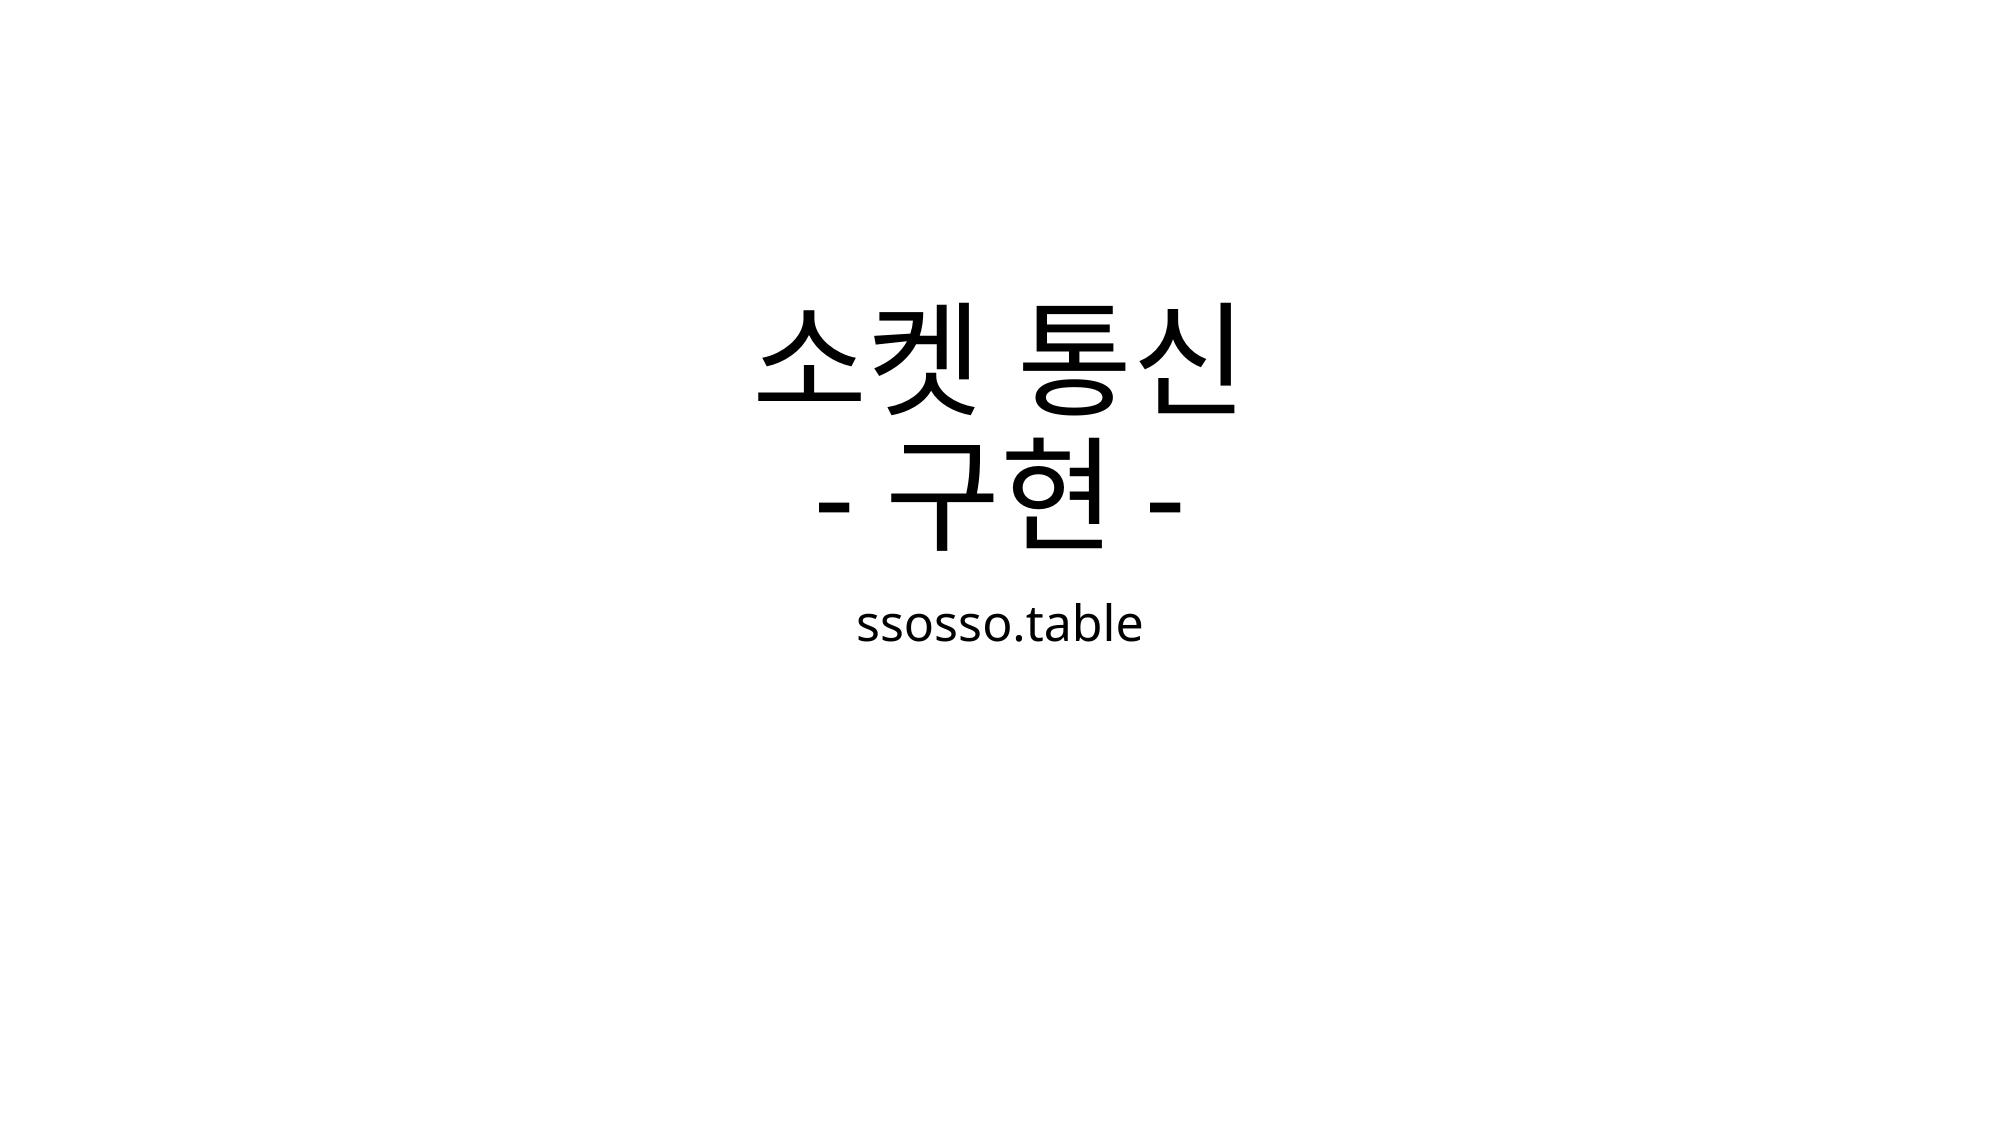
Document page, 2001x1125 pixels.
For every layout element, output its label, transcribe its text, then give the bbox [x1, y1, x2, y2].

subtitle ssosso.table [249, 590, 1750, 863]
title 소켓 통신 -구현- [249, 184, 1750, 576]
